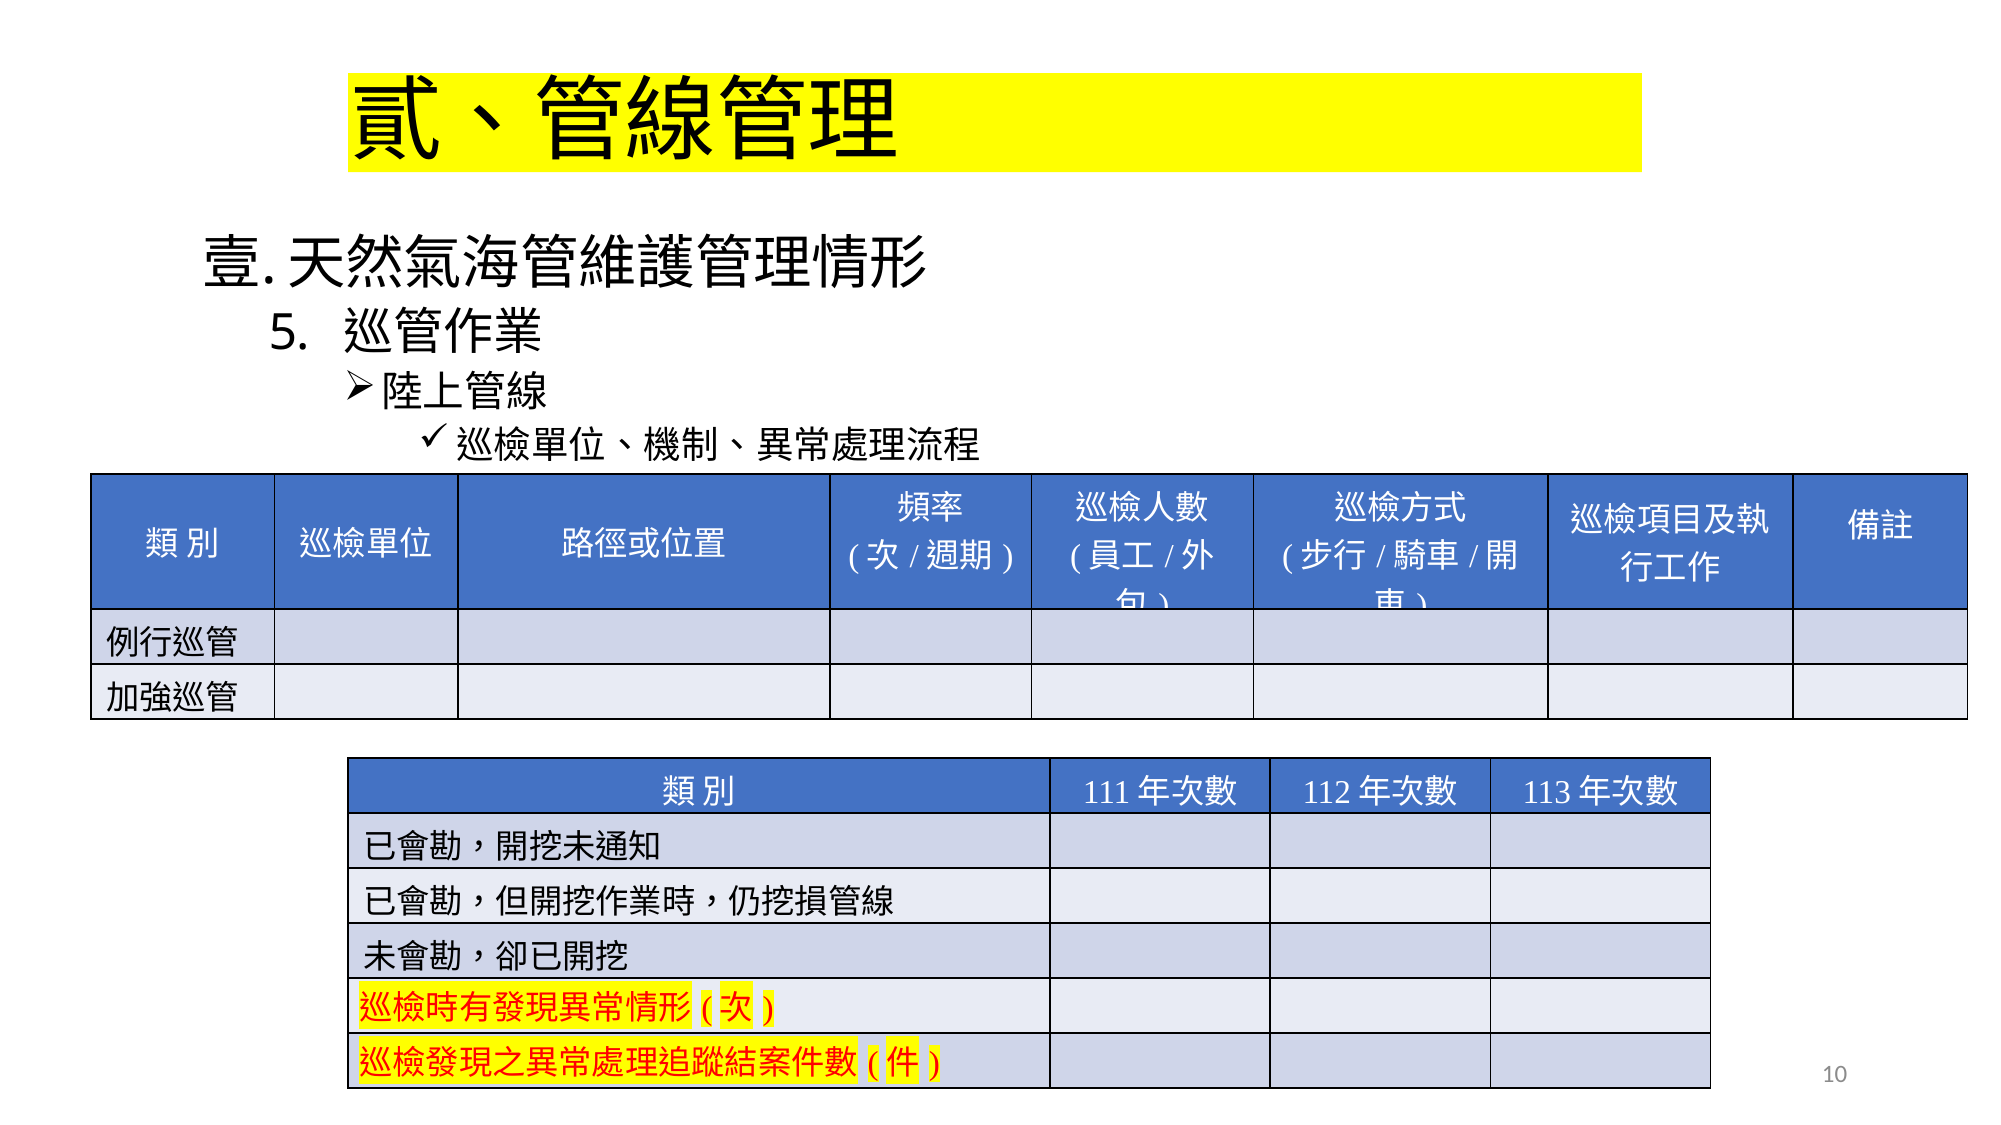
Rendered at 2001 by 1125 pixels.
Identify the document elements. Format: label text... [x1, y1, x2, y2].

table_header 巡檢項目及執行工作 [1549, 475, 1792, 608]
table_cell [1051, 979, 1269, 1032]
table_cell [1271, 979, 1490, 1032]
table_header 類 別 [92, 475, 274, 608]
table_cell [1051, 814, 1269, 867]
table_cell [1271, 814, 1490, 867]
table_cell [1491, 924, 1710, 977]
table_header 113年次數 [1491, 759, 1710, 812]
table_header 頻率 (次/週期) [831, 475, 1031, 608]
table_header 巡檢方式 (步行/騎車/開車) [1254, 475, 1547, 608]
table_cell [831, 610, 1031, 663]
table_cell 未會勘，卻已開挖 [349, 924, 1049, 977]
table_header 111年次數 [1051, 759, 1269, 812]
table_cell 加強巡管 [92, 665, 274, 718]
table_cell [1271, 924, 1490, 977]
table_header 路徑或位置 [459, 475, 829, 608]
table_cell [831, 665, 1031, 718]
table_header 備註 [1794, 475, 1967, 608]
table_cell [1491, 1034, 1710, 1087]
table_cell [459, 665, 829, 718]
table_cell [1549, 665, 1792, 718]
list 天然氣海管維護管理情形 巡管作業 陸上管線 巡檢單位、機制、異常處理流程 巡檢異常次數統計 [178, 720, 1652, 974]
list 天然氣海管維護管理情形 巡管作業 陸上管線 巡檢單位、機制、異常處理流程 巡檢異常次數統計 [178, 183, 1652, 473]
table_cell 例行巡管 [92, 610, 274, 663]
table_cell [459, 610, 829, 663]
table_cell 已會勘，但開挖作業時，仍挖損管線 [349, 869, 1049, 922]
table_cell [1549, 610, 1792, 663]
slide_number 10 [1412, 1042, 1863, 1103]
table_header 巡檢人數 (員工/外包) [1032, 475, 1253, 608]
table_cell 已會勘，開挖未通知 [349, 814, 1049, 867]
table_cell [1271, 1034, 1490, 1087]
table_cell [1032, 665, 1253, 718]
table_cell [1794, 665, 1967, 718]
table_cell 巡檢時有發現異常情形(次) [349, 979, 1049, 1032]
table_cell [1051, 869, 1269, 922]
table_header 112年次數 [1271, 759, 1490, 812]
table_cell [1254, 665, 1547, 718]
table_header 巡檢單位 [275, 475, 457, 608]
table_header 類 別 [349, 759, 1049, 812]
table_cell [1491, 869, 1710, 922]
table_cell [1032, 610, 1253, 663]
table_cell [1794, 610, 1967, 663]
text_box 貳、管線管理 [348, 73, 1642, 173]
table_cell [1051, 924, 1269, 977]
table_cell [1051, 1034, 1269, 1087]
table_cell [1491, 814, 1710, 867]
table_cell 巡檢發現之異常處理追蹤結案件數(件) [349, 1034, 1049, 1087]
table_cell [1271, 869, 1490, 922]
table_cell [1254, 610, 1547, 663]
table_cell [275, 665, 457, 718]
table_cell [1491, 979, 1710, 1032]
table_cell [275, 610, 457, 663]
